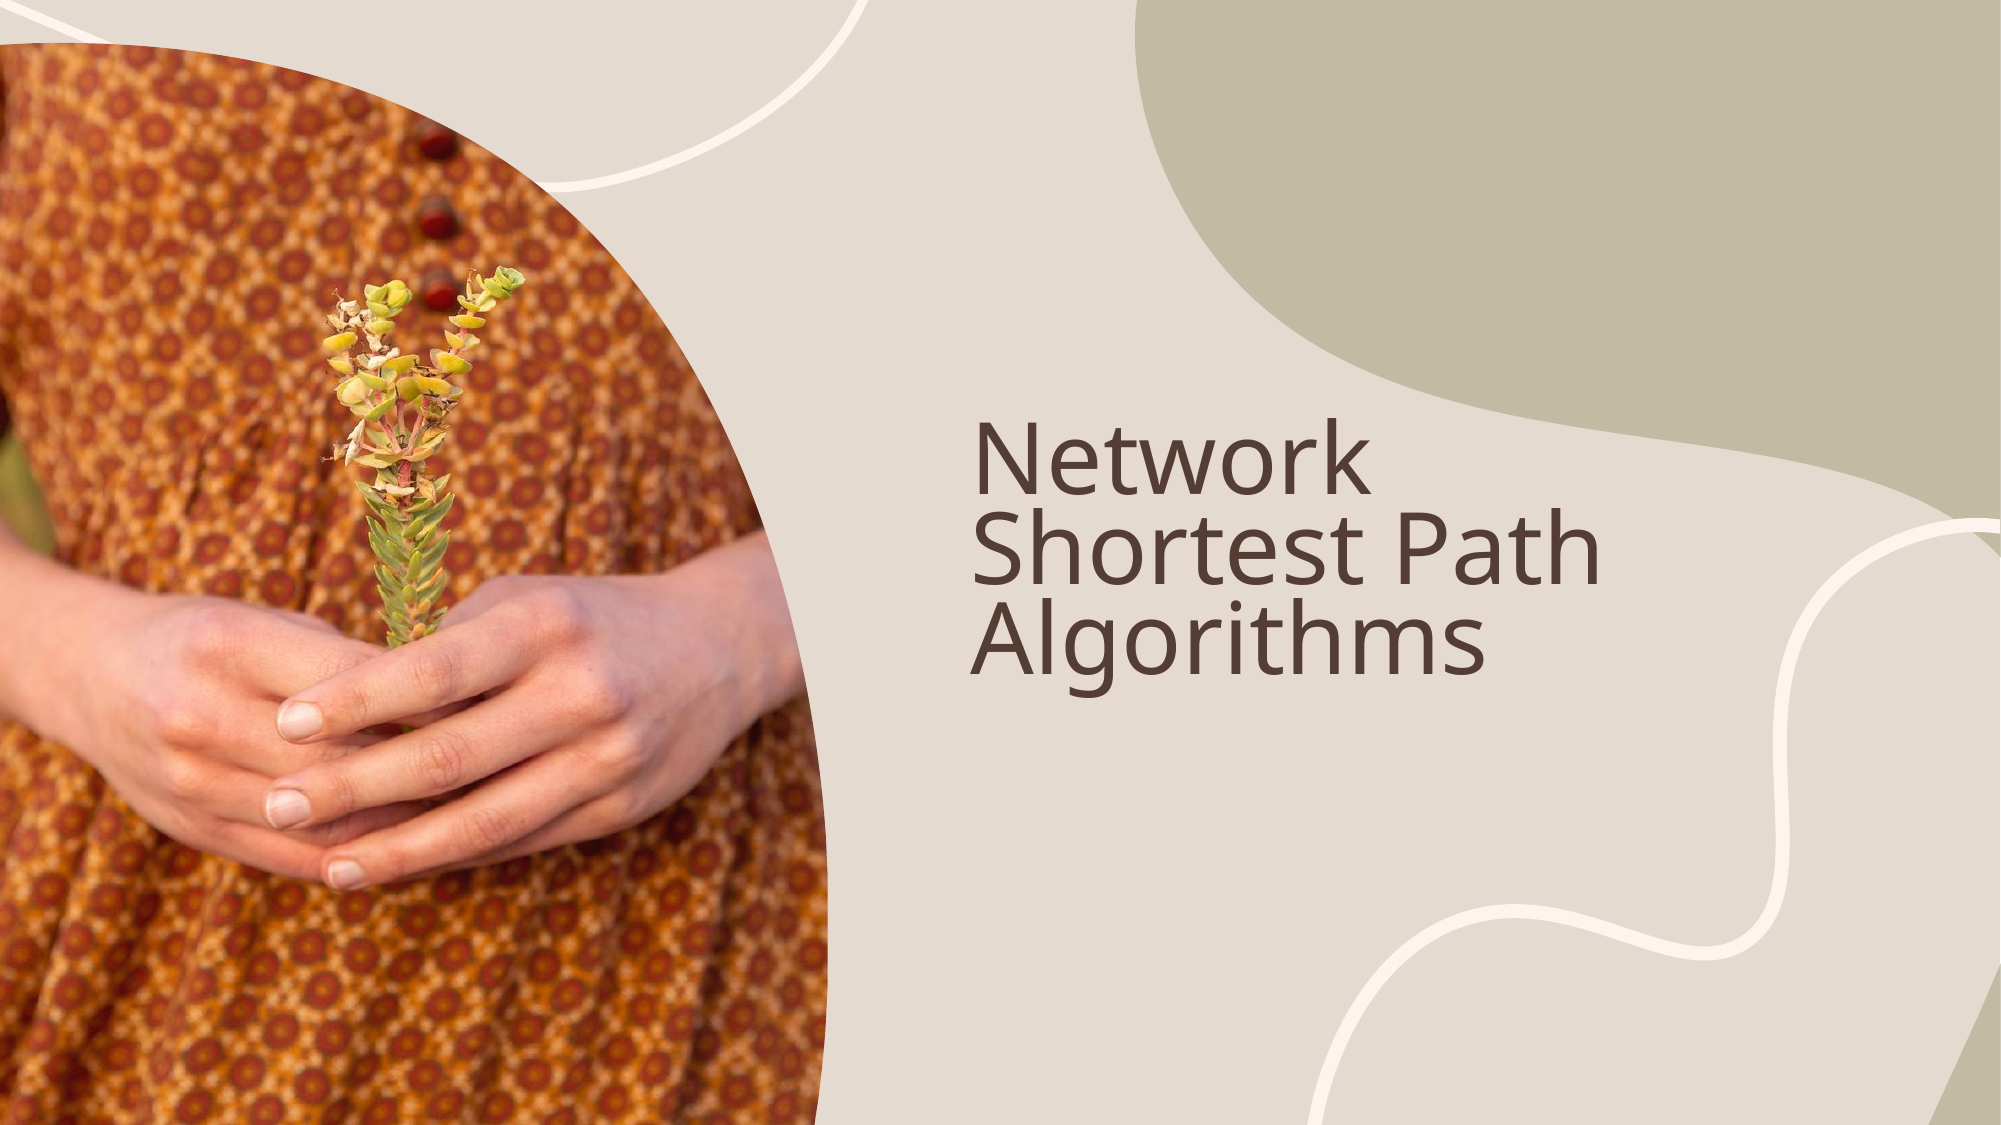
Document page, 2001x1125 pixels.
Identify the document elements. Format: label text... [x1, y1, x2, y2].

title Network Shortest Path Algorithms [955, 439, 1654, 701]
picture [0, 42, 828, 1125]
